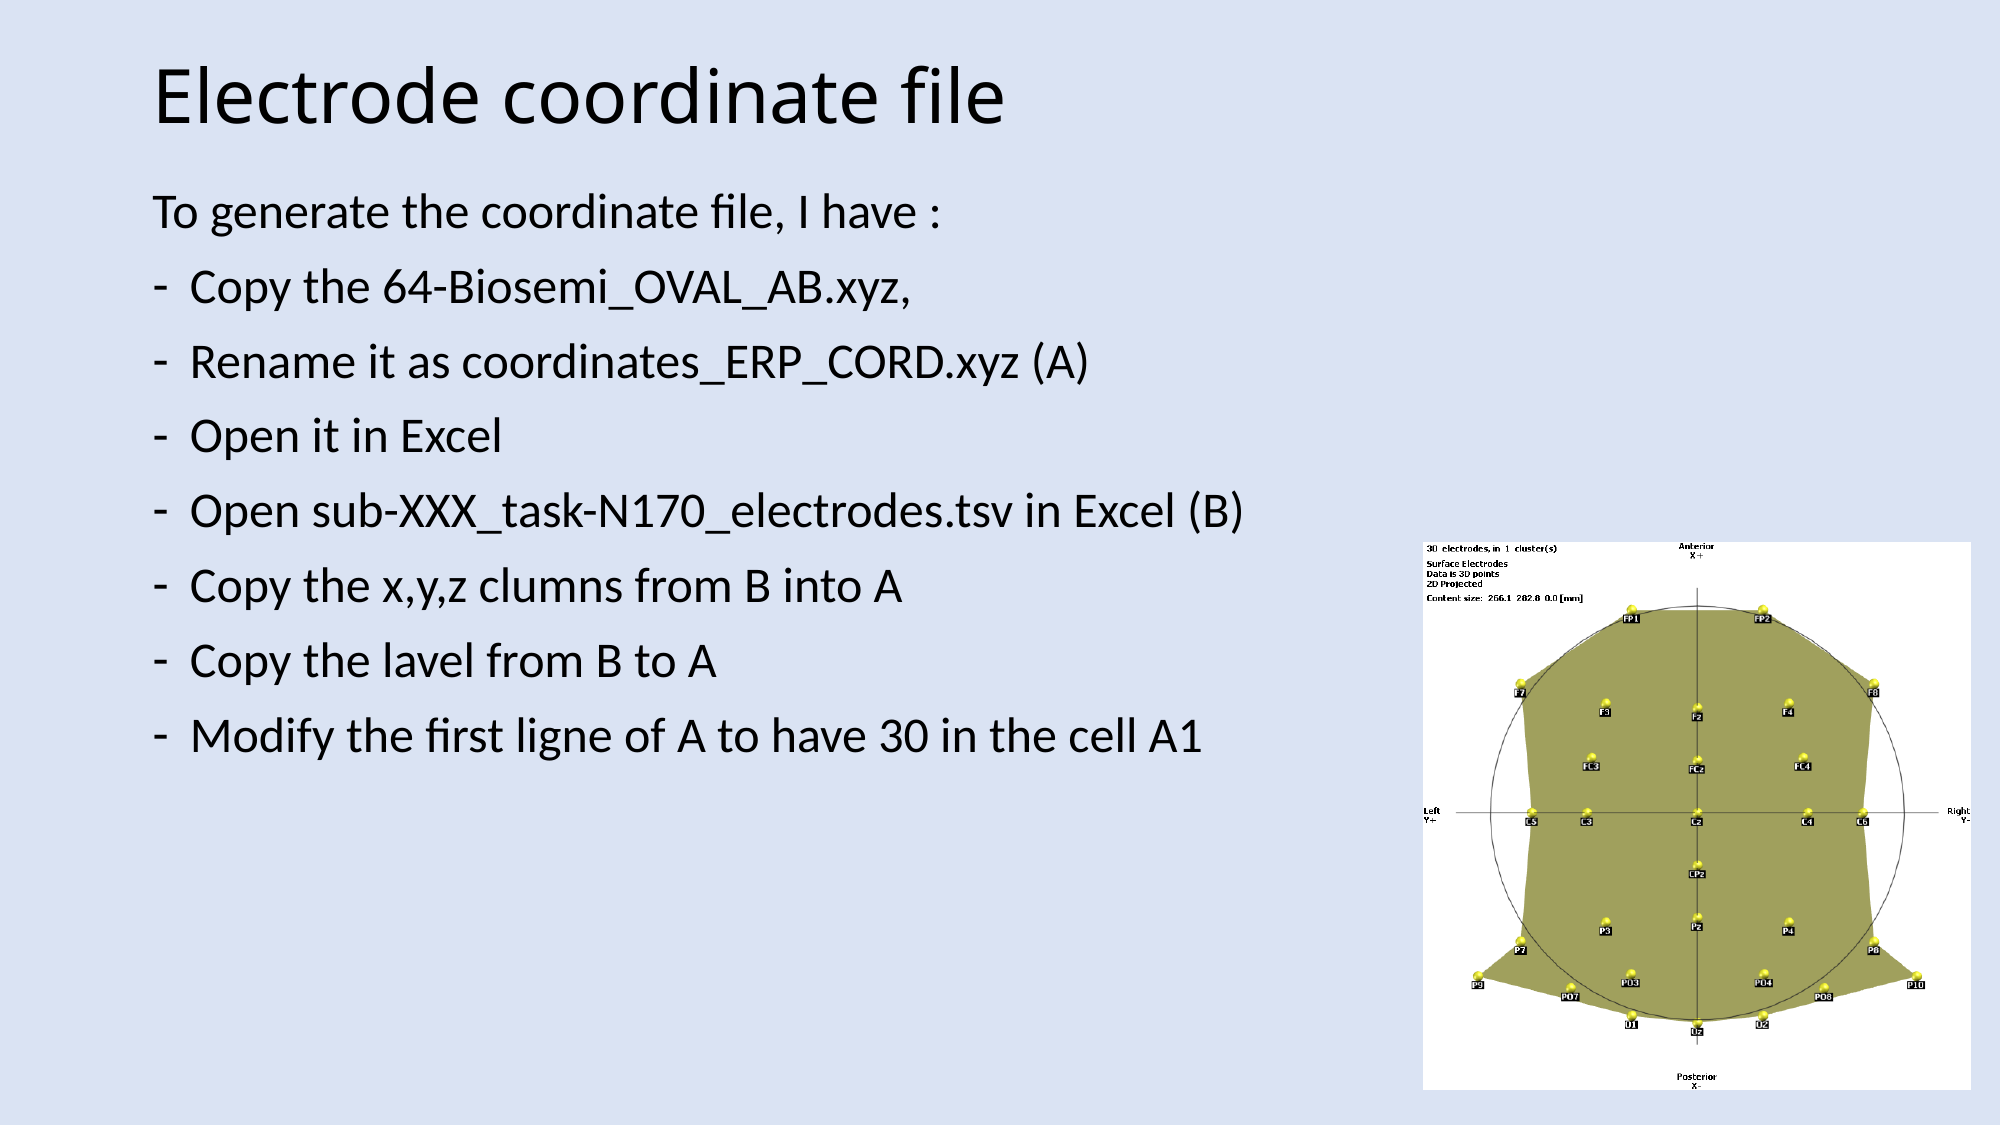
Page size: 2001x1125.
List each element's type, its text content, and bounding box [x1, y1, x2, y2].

list To generate the coordinate file, I have : Copy the 64-Biosemi_OVAL_AB.xyz, Rename it as coordinates_ERP_CORD.xyz (A) Open it in Excel Open sub-XXX_task-N170_electrodes.tsv in Excel (B) Copy the x,y,z clumns from B into A Copy the lavel from B to A Modify the first ligne of A to have 30 in the cell A1 [137, 177, 1863, 1014]
picture [1423, 542, 1971, 1090]
title Electrode coordinate file [137, 59, 1863, 140]
